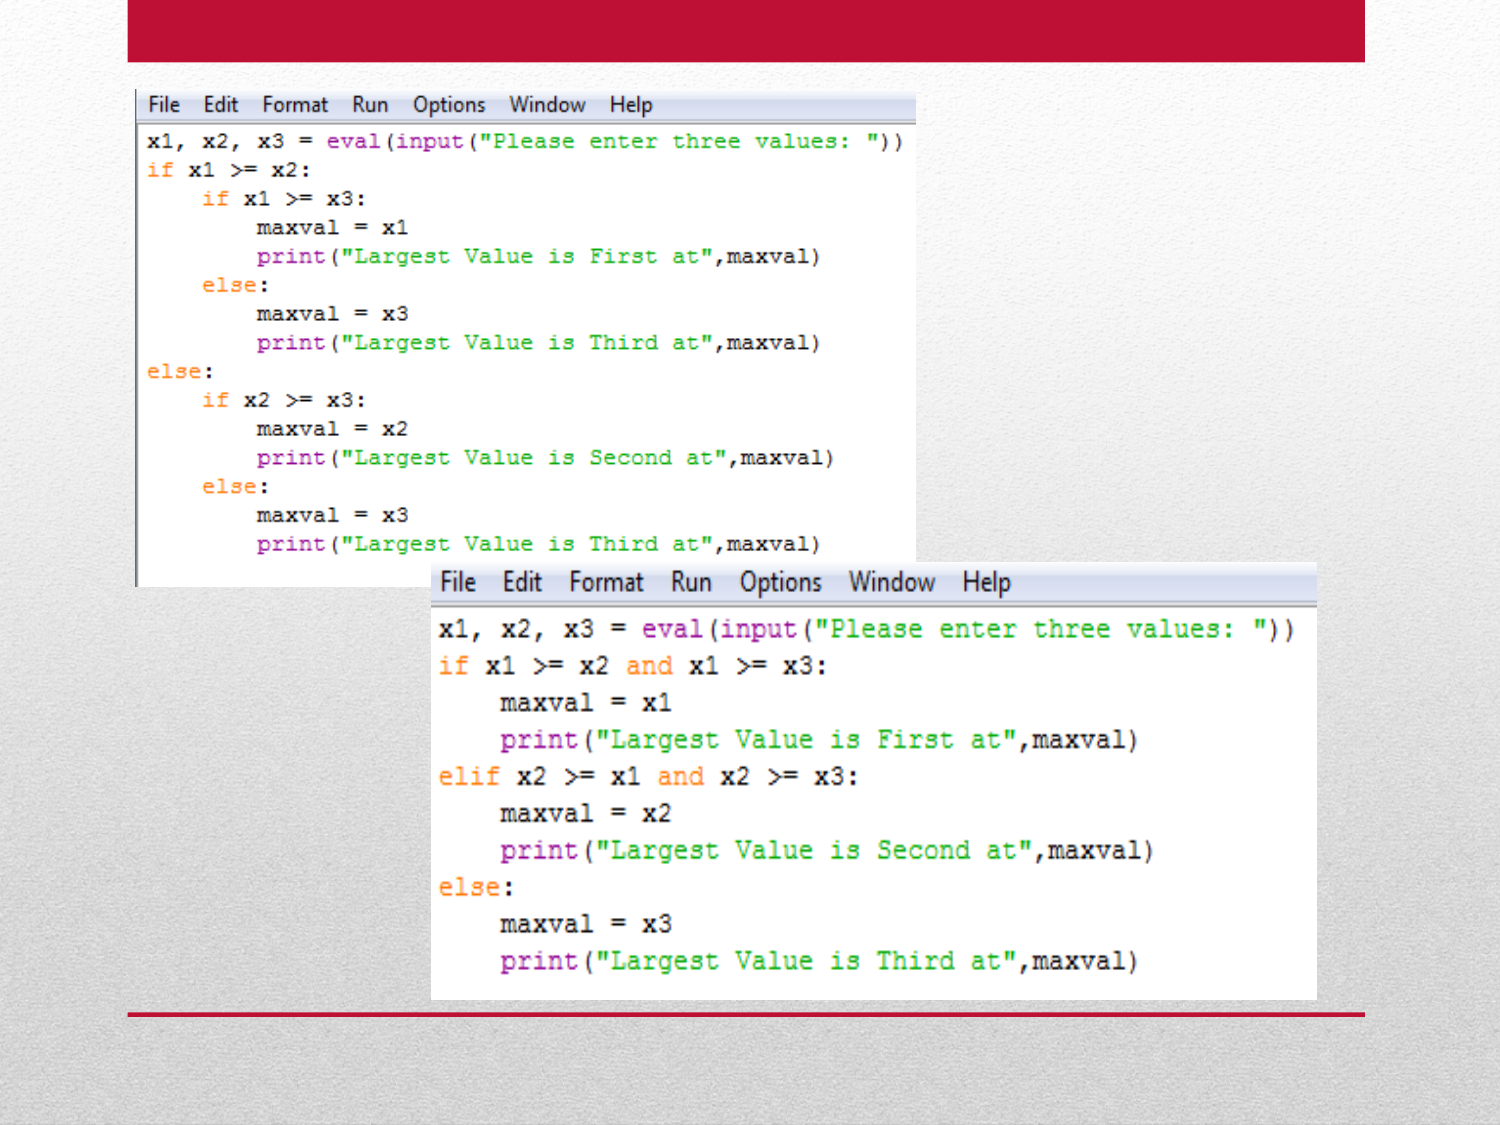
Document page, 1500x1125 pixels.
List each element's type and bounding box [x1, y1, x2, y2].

picture [134, 89, 1318, 1001]
